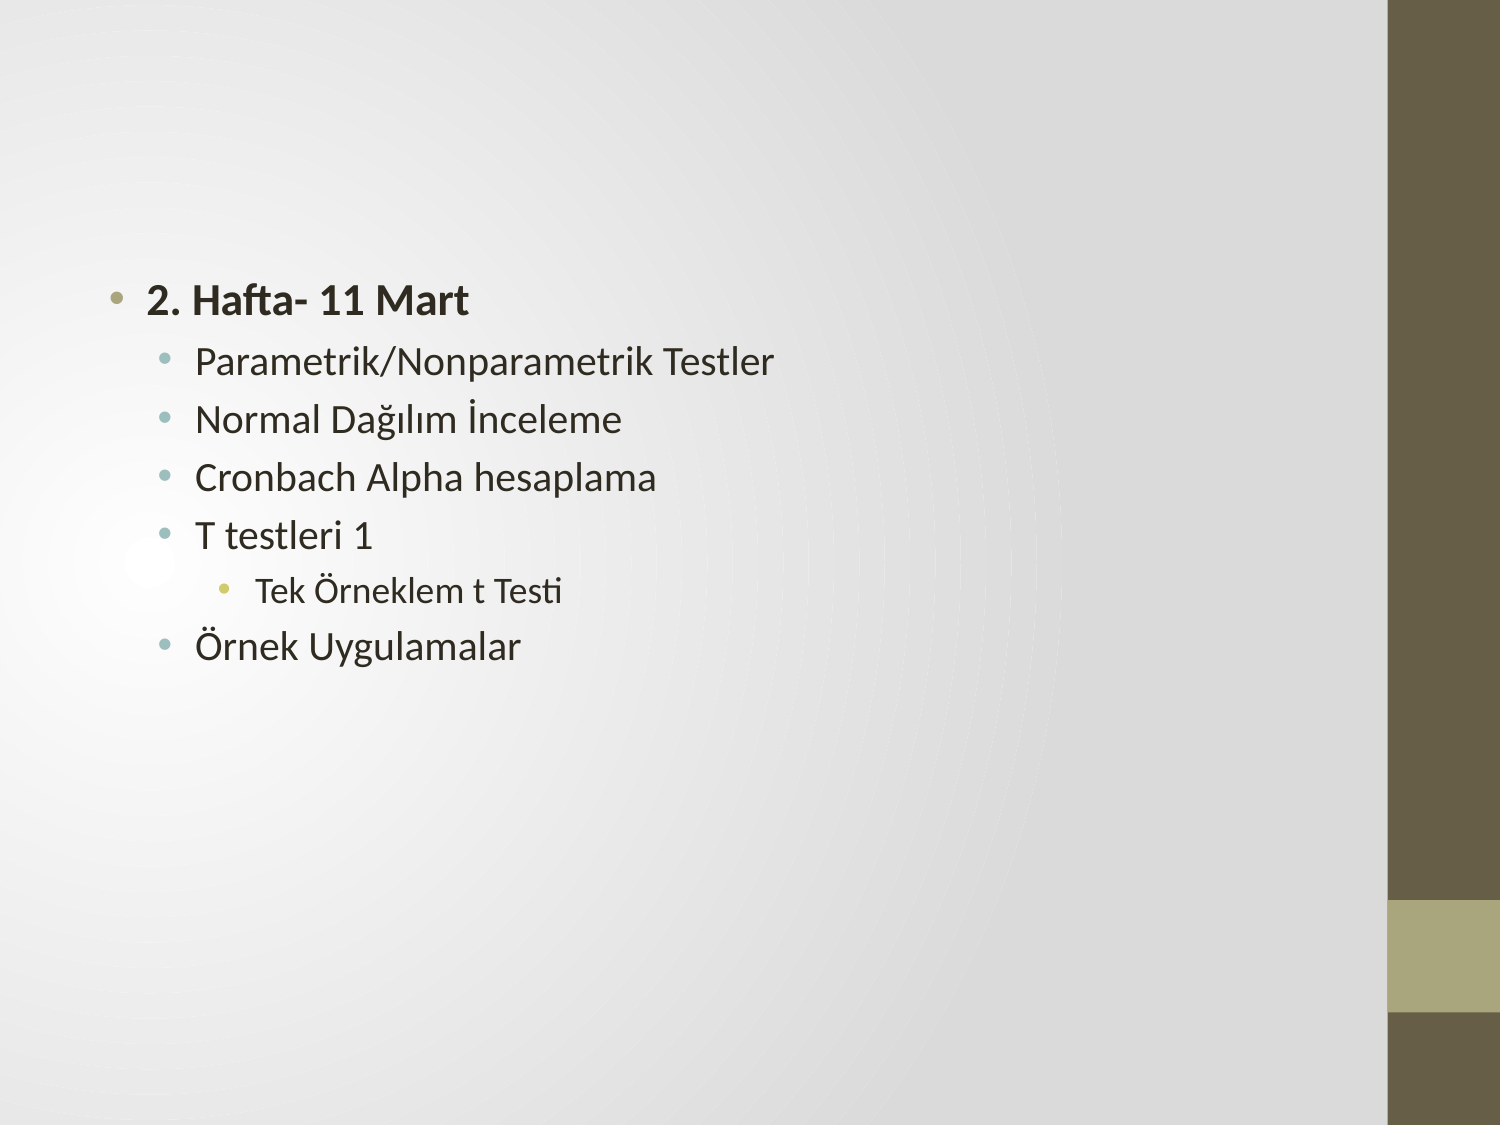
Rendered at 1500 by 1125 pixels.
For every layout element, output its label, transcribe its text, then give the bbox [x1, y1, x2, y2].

list 2. Hafta- 11 Mart Parametrik/Nonparametrik Testler Normal Dağılım İnceleme Cronbach Alpha hesaplama T testleri 1 Tek Örneklem t Testi Örnek Uygulamalar [75, 262, 1325, 1050]
